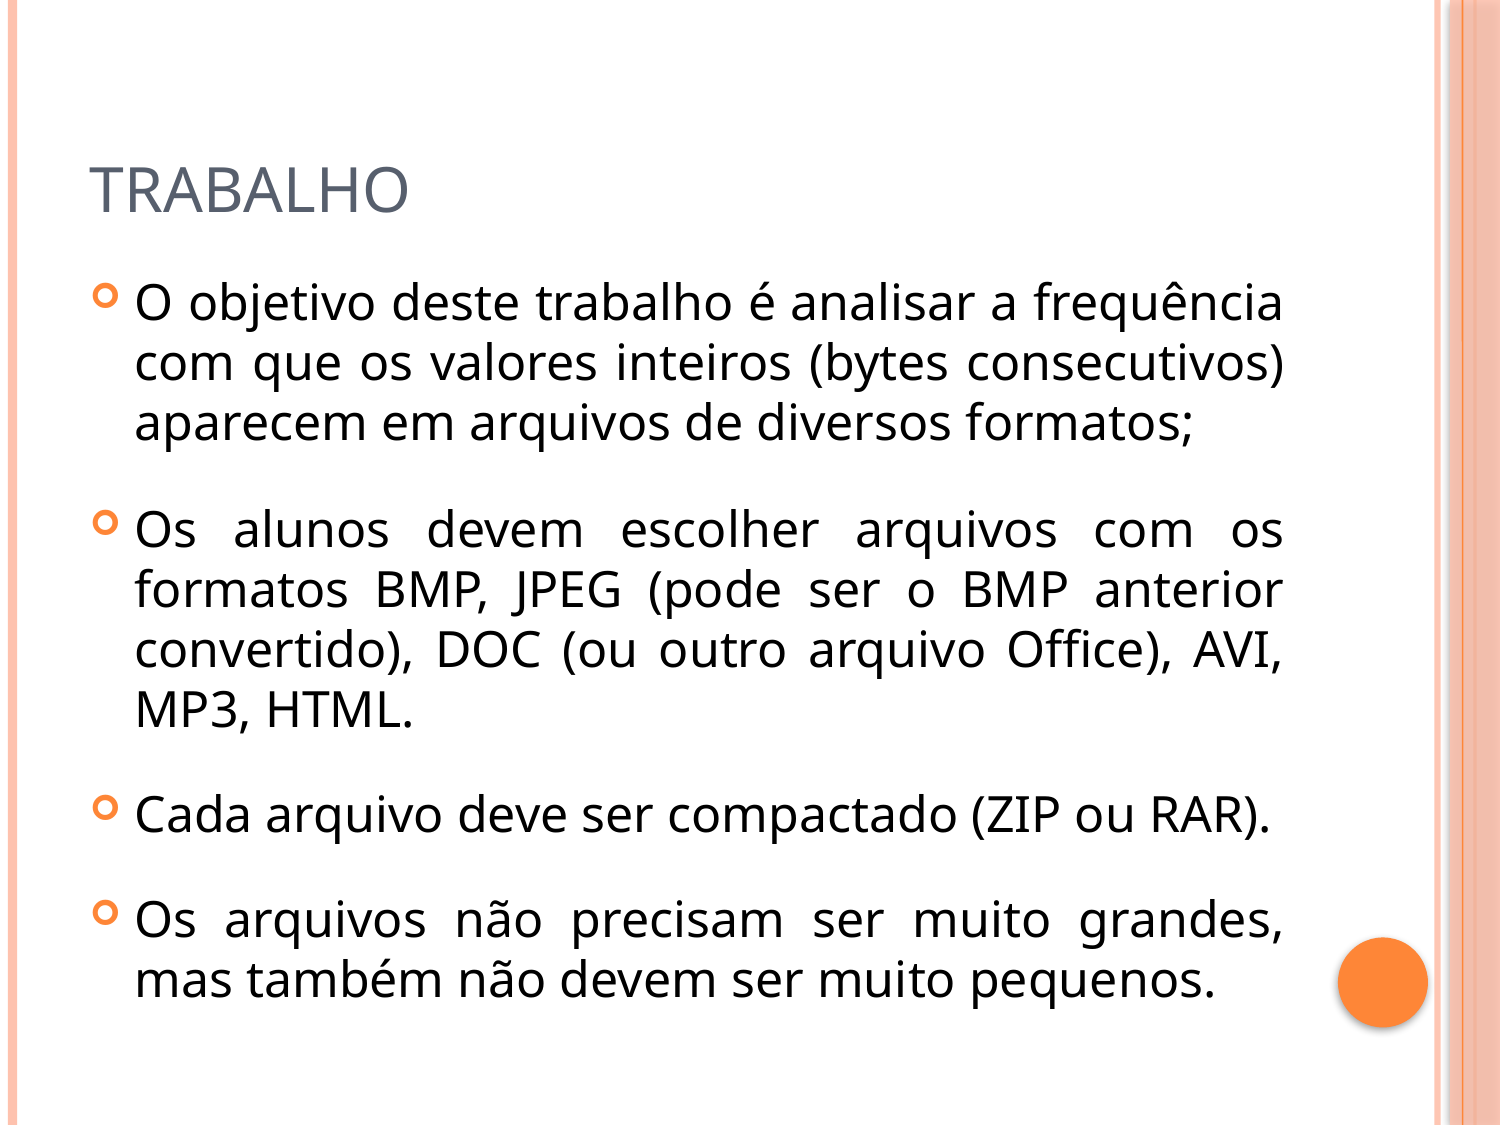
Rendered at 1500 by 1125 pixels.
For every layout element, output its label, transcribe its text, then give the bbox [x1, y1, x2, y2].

list O objetivo deste trabalho é analisar a frequência com que os valores inteiros (bytes consecutivos) aparecem em arquivos de diversos formatos; Os alunos devem escolher arquivos com os formatos BMP, JPEG (pode ser o BMP anterior convertido), DOC (ou outro arquivo Office), AVI, MP3, HTML. Cada arquivo deve ser compactado (ZIP ou RAR). Os arquivos não precisam ser muito grandes, mas também não devem ser muito pequenos. [75, 262, 1300, 1062]
title Trabalho [75, 45, 1300, 233]
